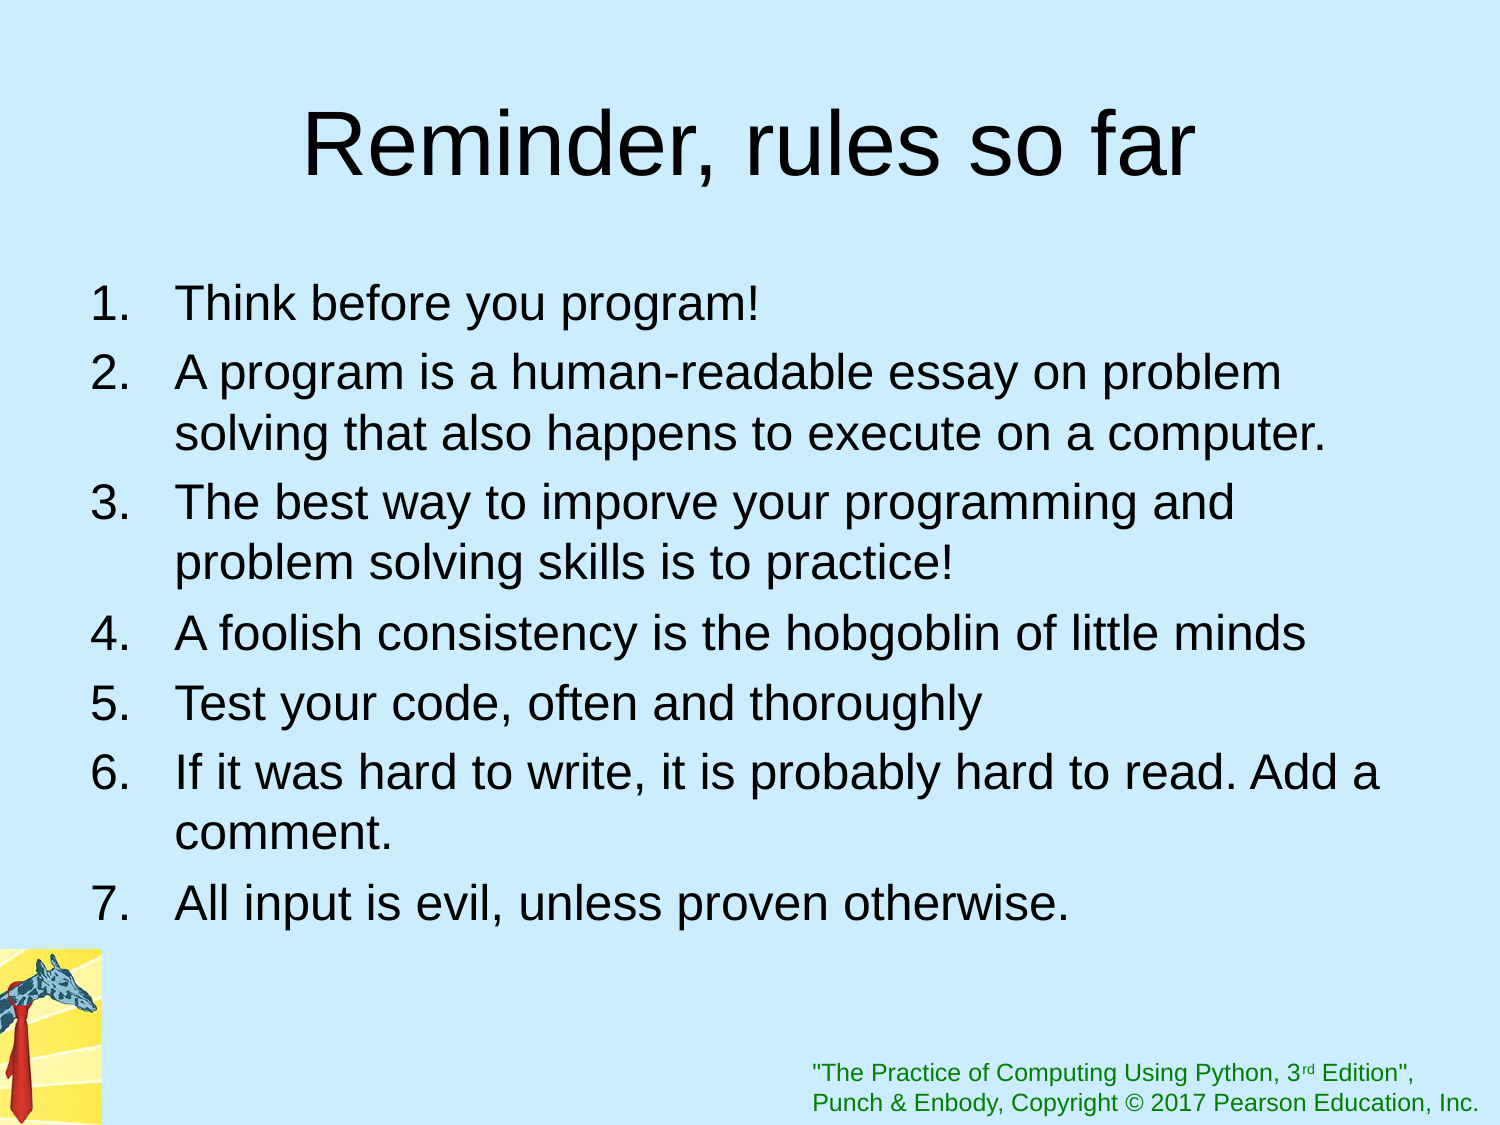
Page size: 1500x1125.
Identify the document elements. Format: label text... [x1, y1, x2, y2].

list Think before you program! A program is a human-readable essay on problem solving that also happens to execute on a computer. The best way to imporve your programming and problem solving skills is to practice! A foolish consistency is the hobgoblin of little minds Test your code, often and thoroughly If it was hard to write, it is probably hard to read. Add a comment. All input is evil, unless proven otherwise. [75, 262, 1425, 1005]
picture [0, 949, 102, 1125]
title Reminder, rules so far [75, 45, 1425, 233]
